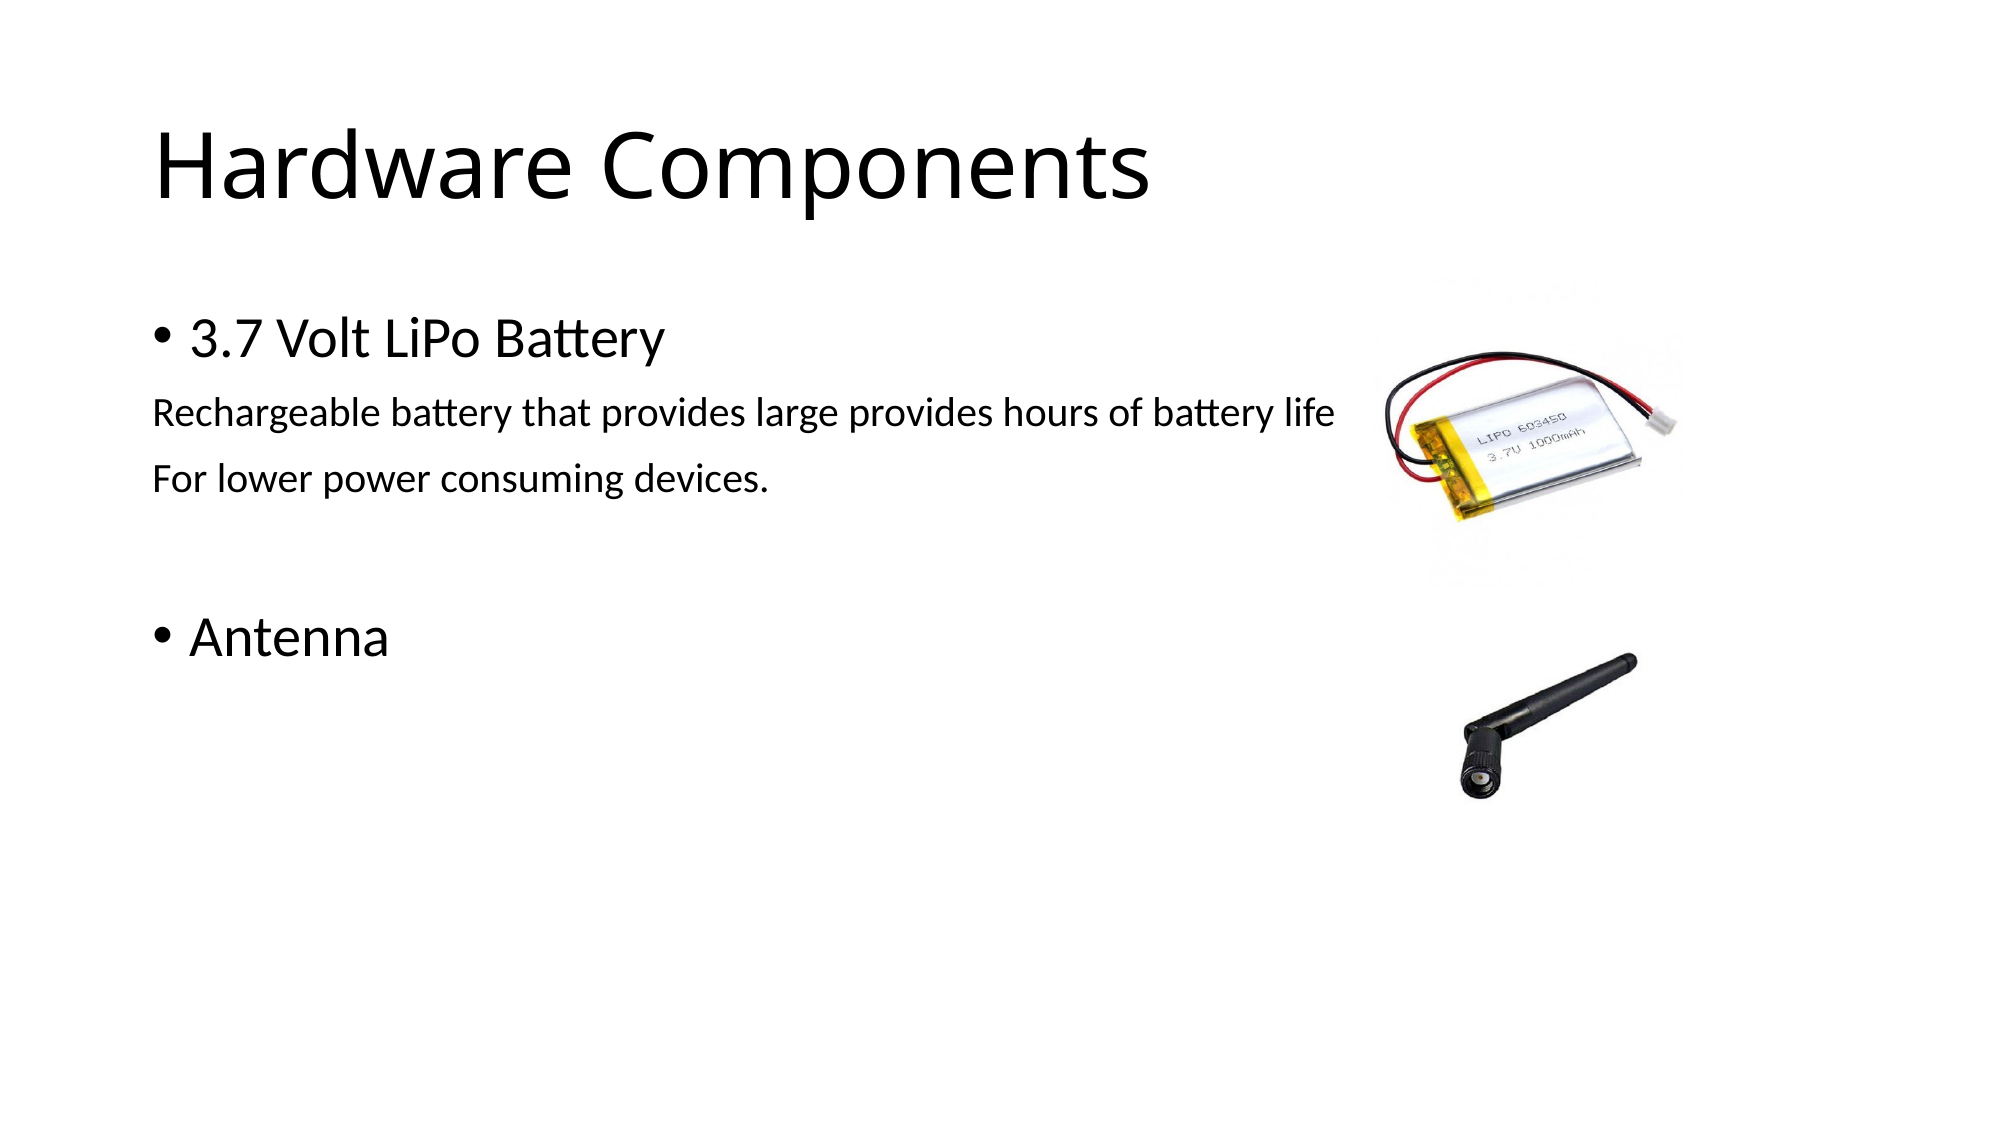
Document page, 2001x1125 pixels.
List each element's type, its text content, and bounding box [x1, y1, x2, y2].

list 3.7 Volt LiPo Battery Rechargeable battery that provides large provides hours of battery life For lower power consuming devices. Antenna [137, 299, 1863, 1014]
picture [1372, 277, 1683, 848]
title Hardware Components [137, 59, 1863, 278]
